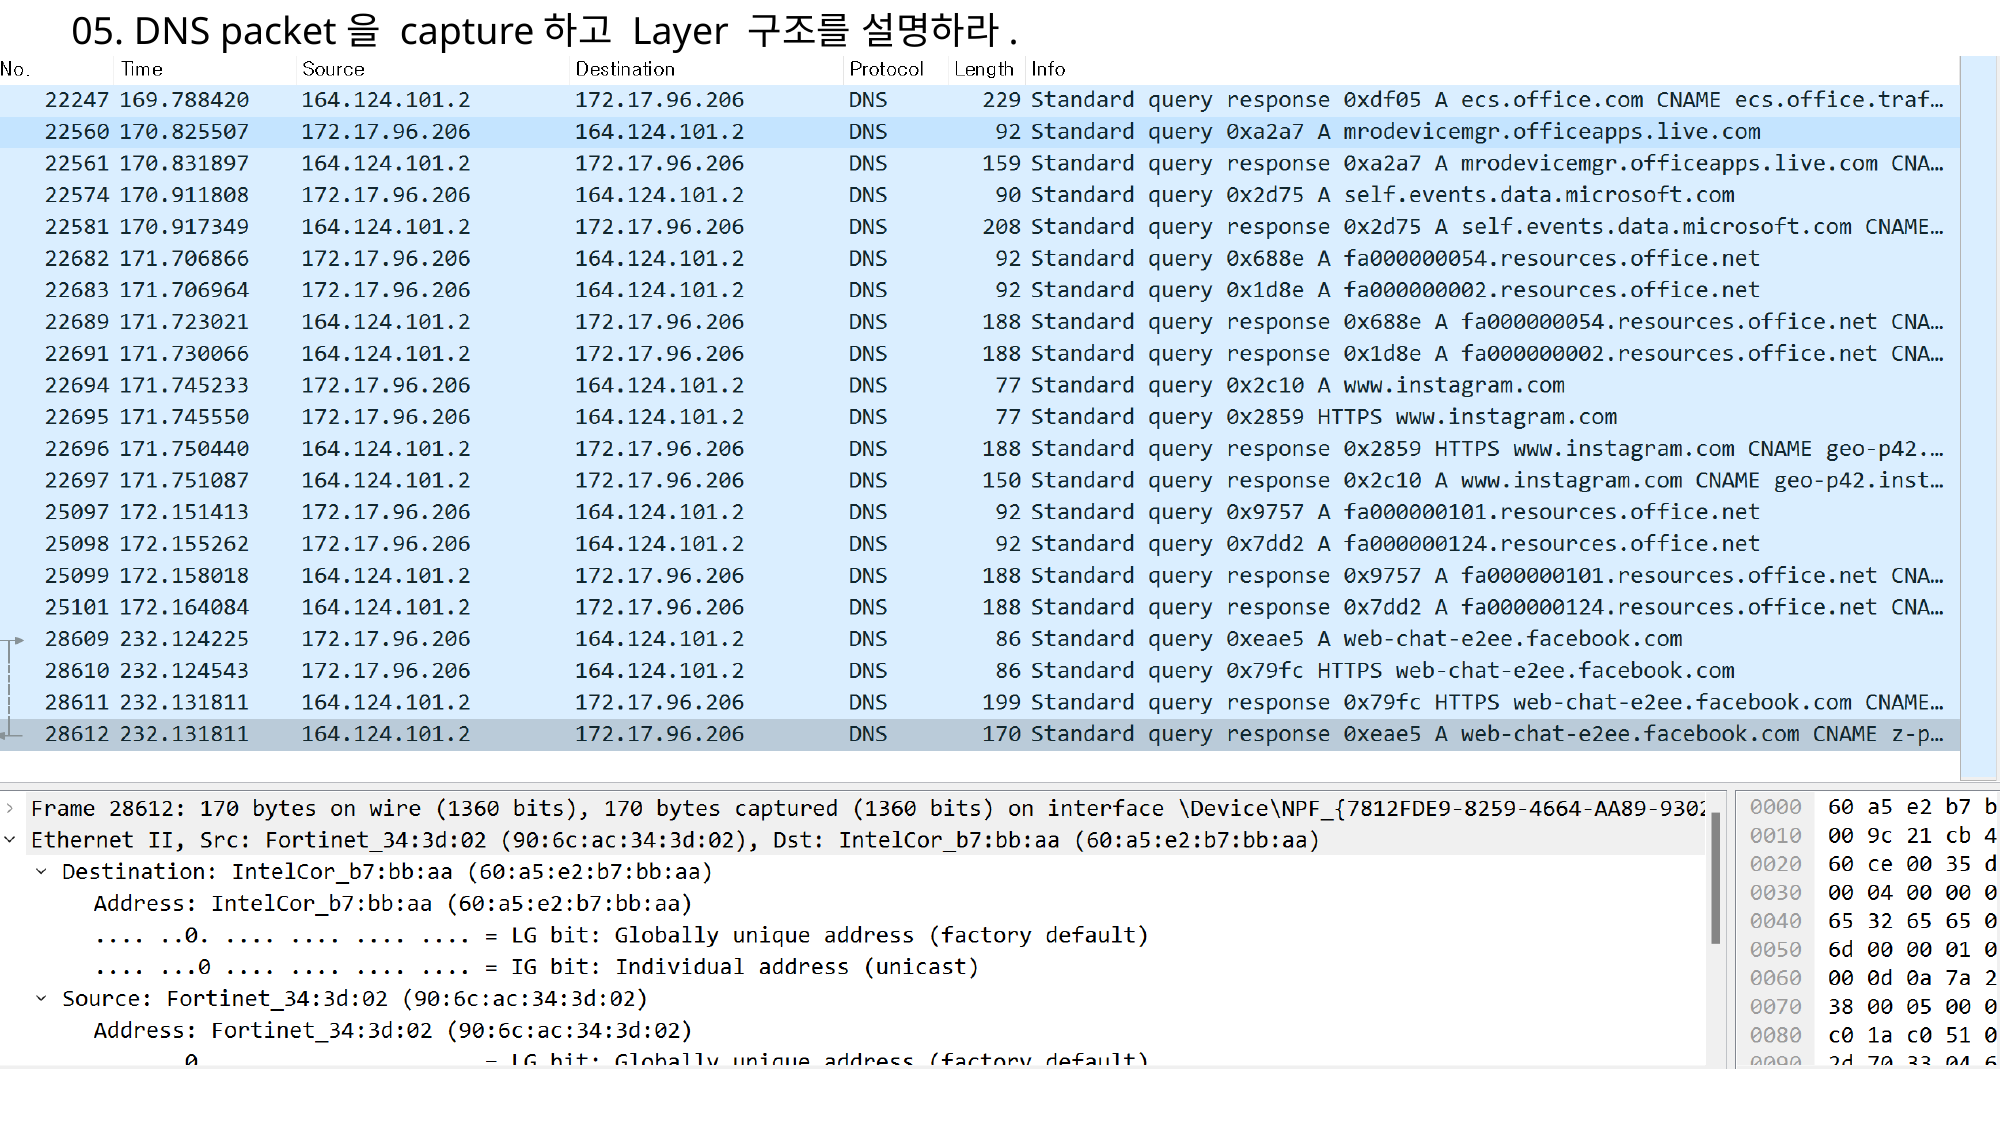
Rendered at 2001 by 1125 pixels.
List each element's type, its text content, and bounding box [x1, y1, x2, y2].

picture [0, 56, 2000, 1069]
text_box 05. DNS packet을 capture하고 Layer 구조를 설명하라. [56, 0, 1281, 56]
